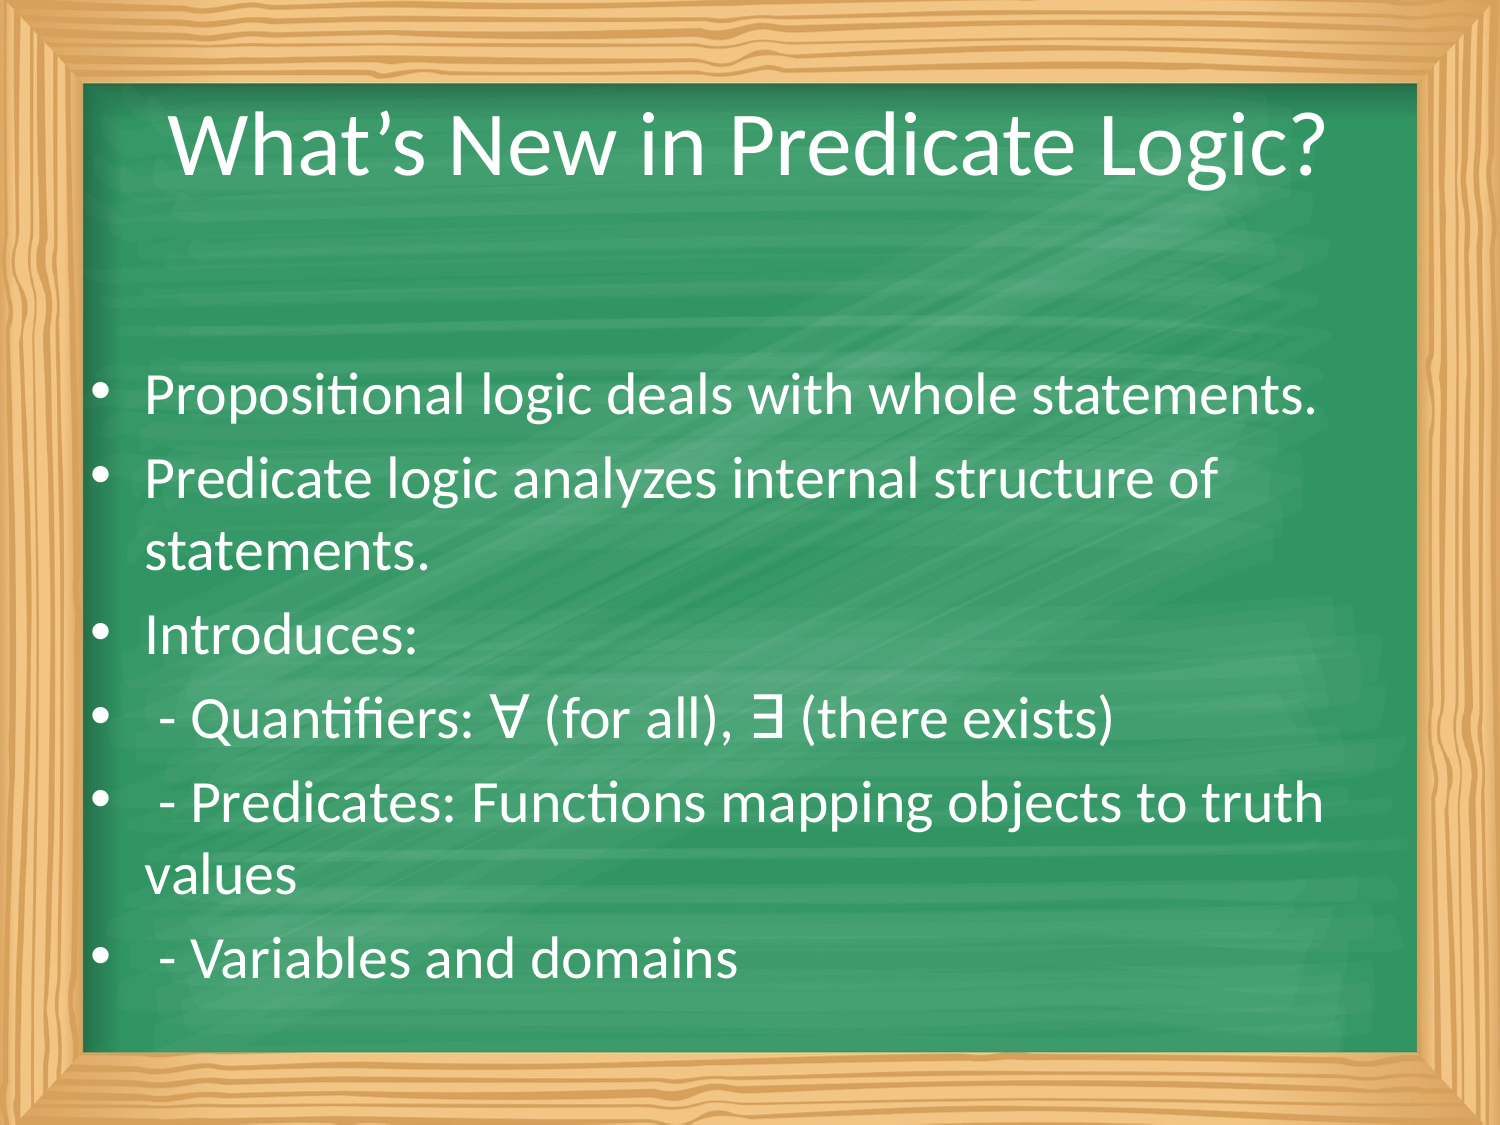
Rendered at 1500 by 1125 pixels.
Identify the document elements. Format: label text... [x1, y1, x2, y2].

title What’s New in Predicate Logic? [75, 45, 1425, 233]
picture [0, 0, 1500, 1125]
list Propositional logic deals with whole statements. Predicate logic analyzes internal structure of statements. Introduces: - Quantifiers: ∀ (for all), ∃ (there exists) - Predicates: Functions mapping objects to truth values - Variables and domains [75, 262, 1425, 1005]
